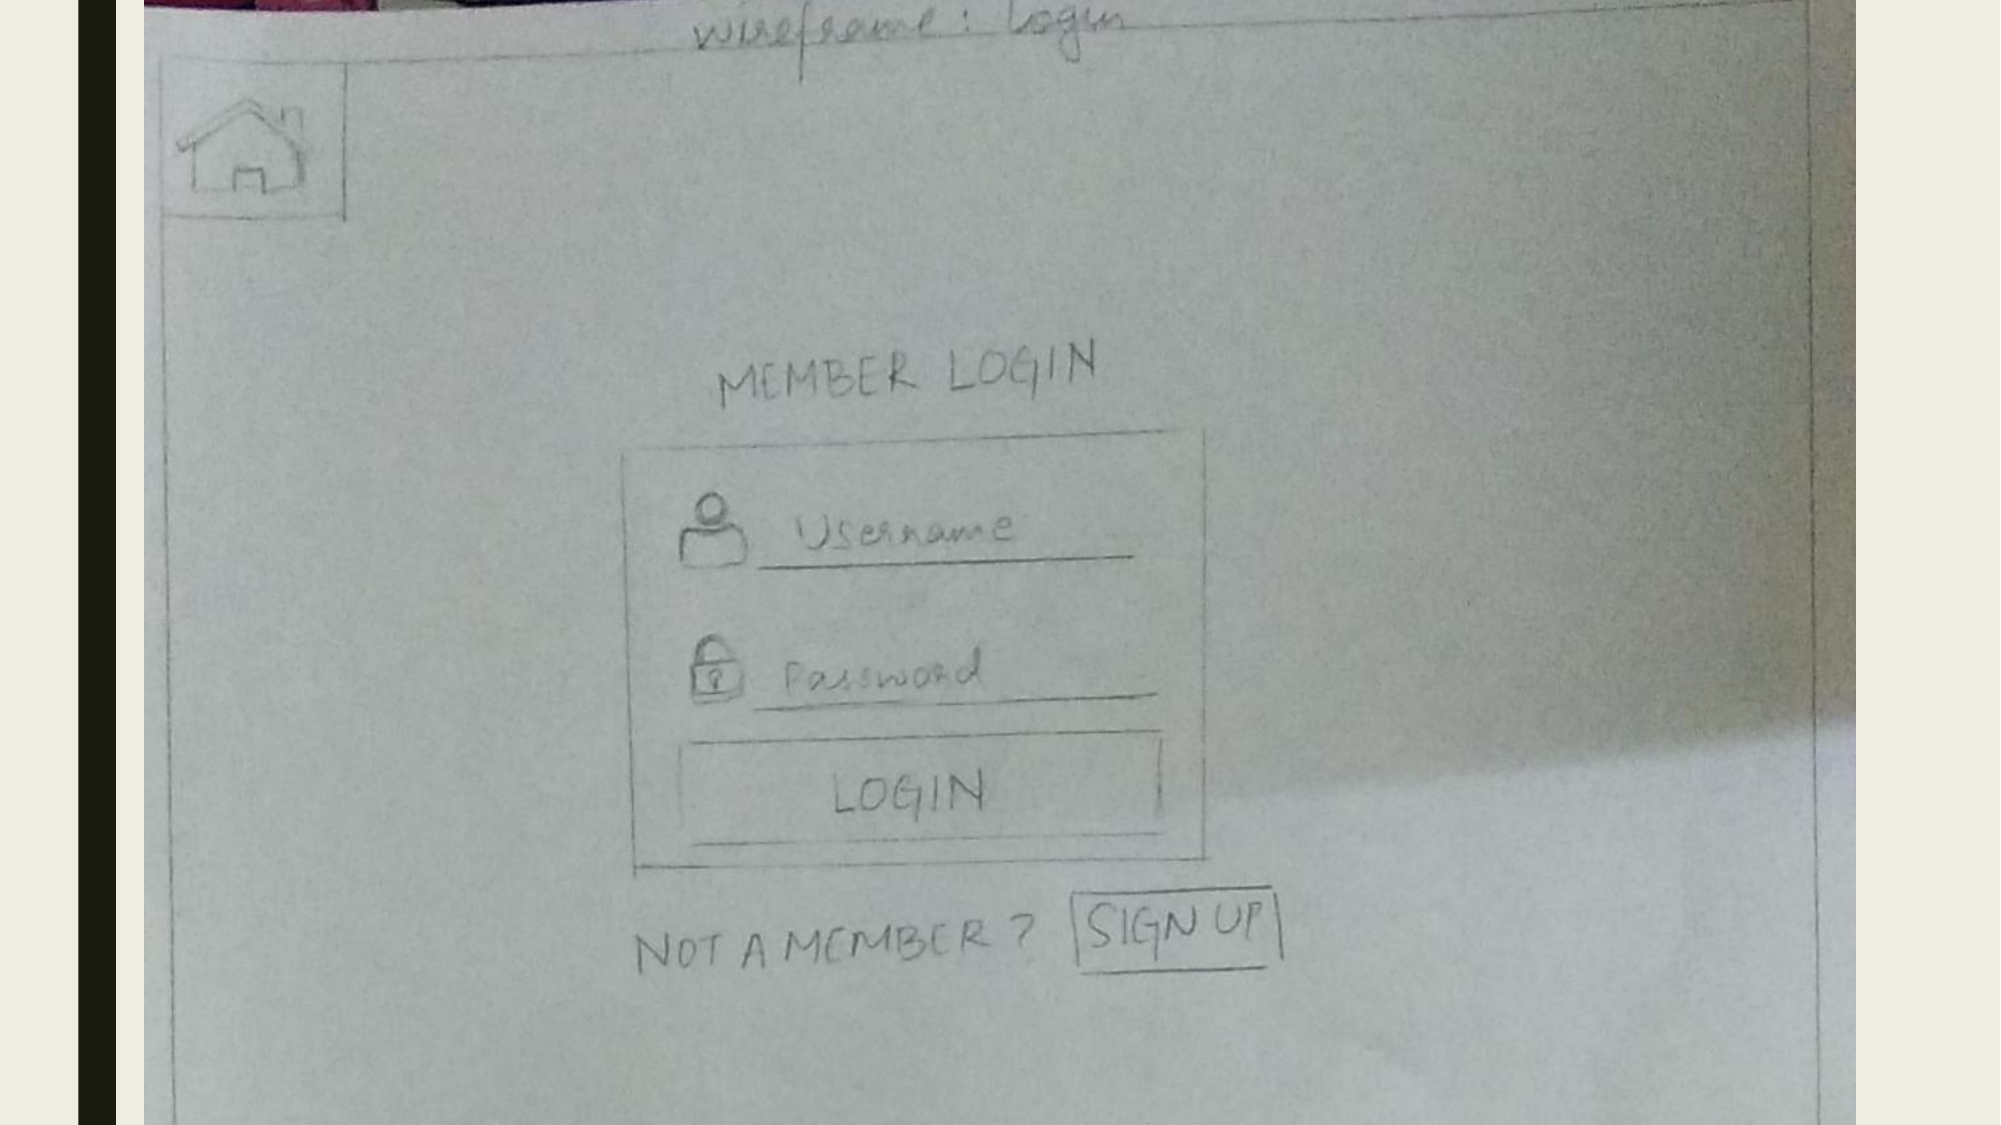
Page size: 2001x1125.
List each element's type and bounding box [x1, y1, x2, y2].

picture [144, 0, 1856, 1125]
